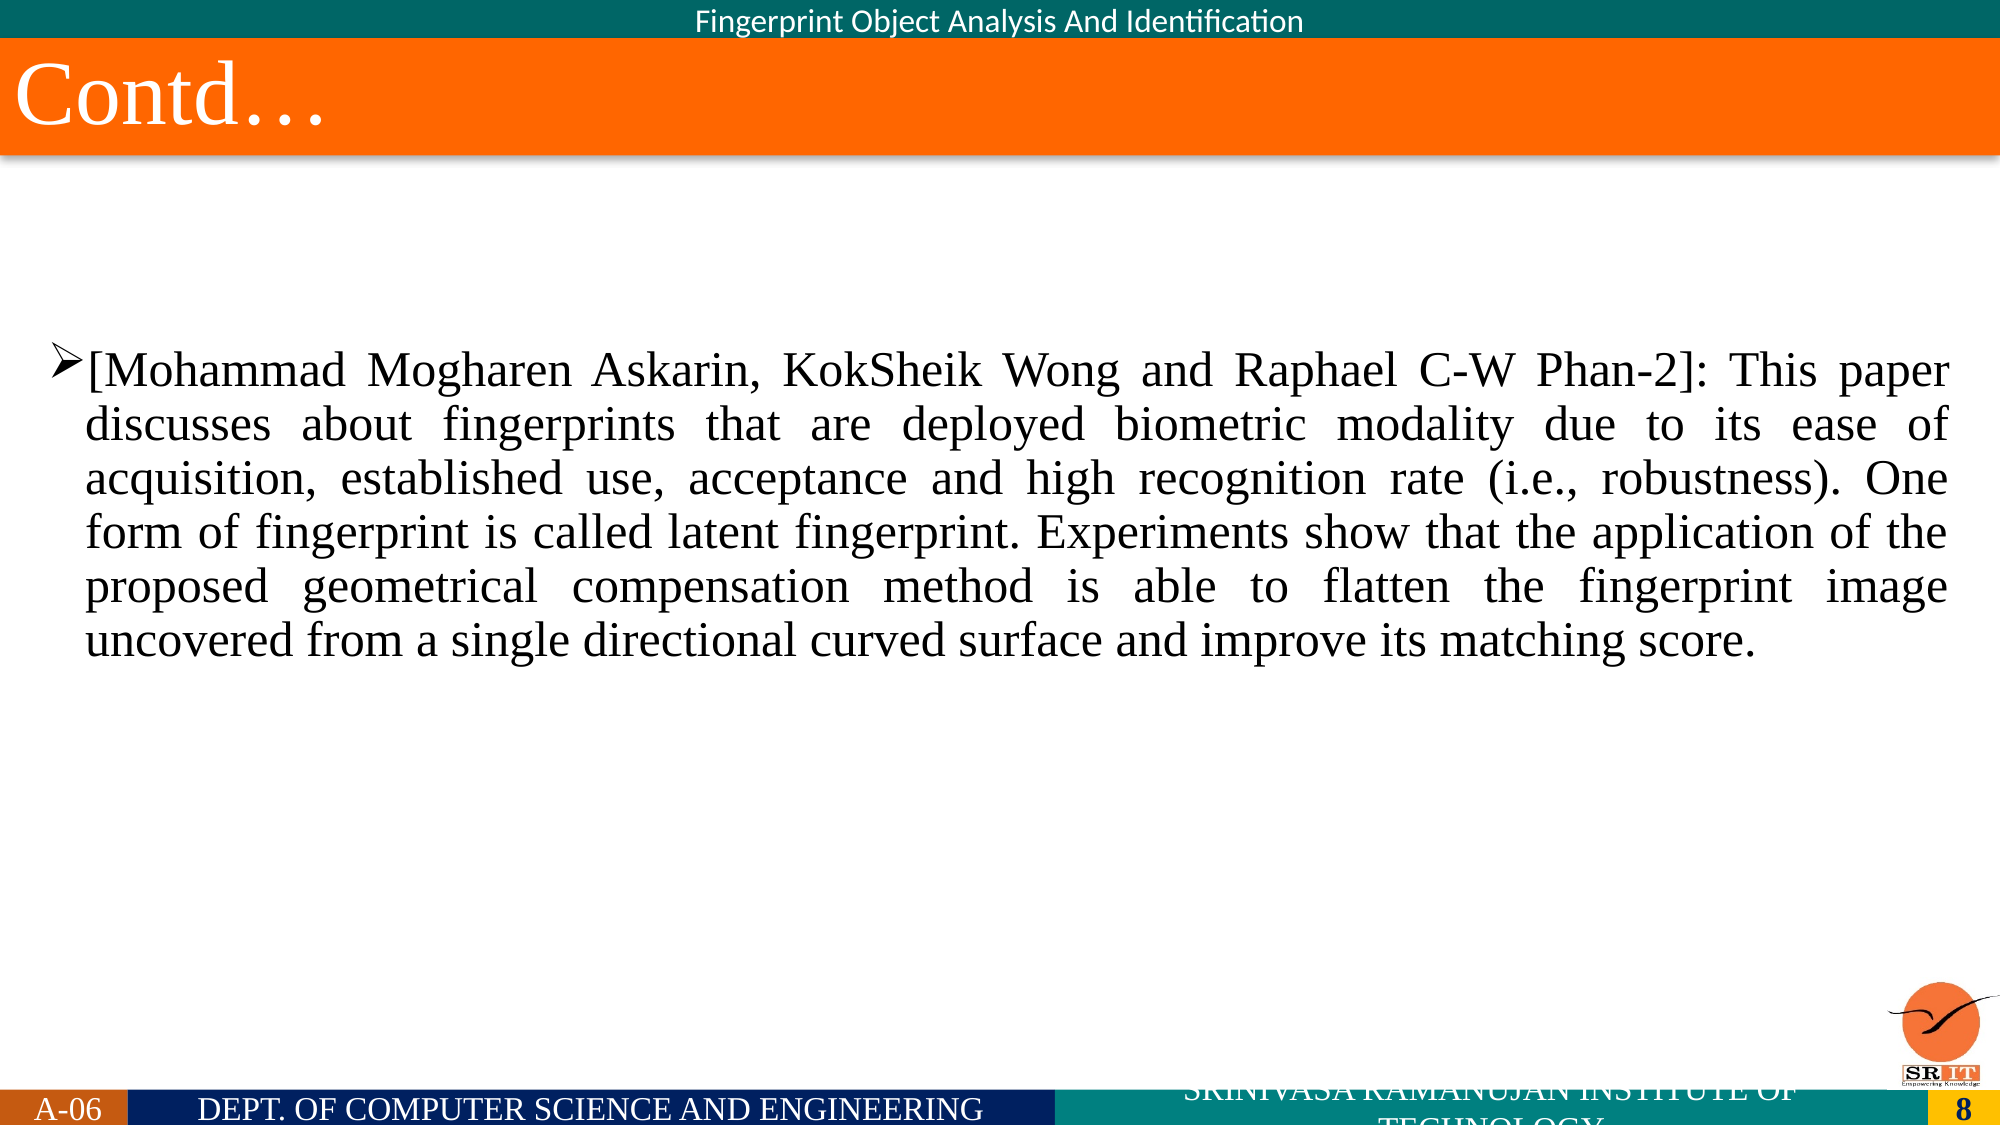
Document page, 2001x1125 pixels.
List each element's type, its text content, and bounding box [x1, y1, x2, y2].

title Contd… [0, 38, 2000, 156]
list [Mohammad Mogharen Askarin, KokSheik Wong and Raphael C-W Phan-2]: This paper discusses about fingerprints that are deployed biometric modality due to its ease of acquisition, established use, acceptance and high recognition rate (i.e., robustness). One form of fingerprint is called latent fingerprint. Experiments show that the application of the proposed geometrical compensation method is able to flatten the fingerprint image uncovered from a single directional curved surface and improve its matching score. [32, 179, 1965, 1065]
picture [1887, 977, 2000, 1090]
